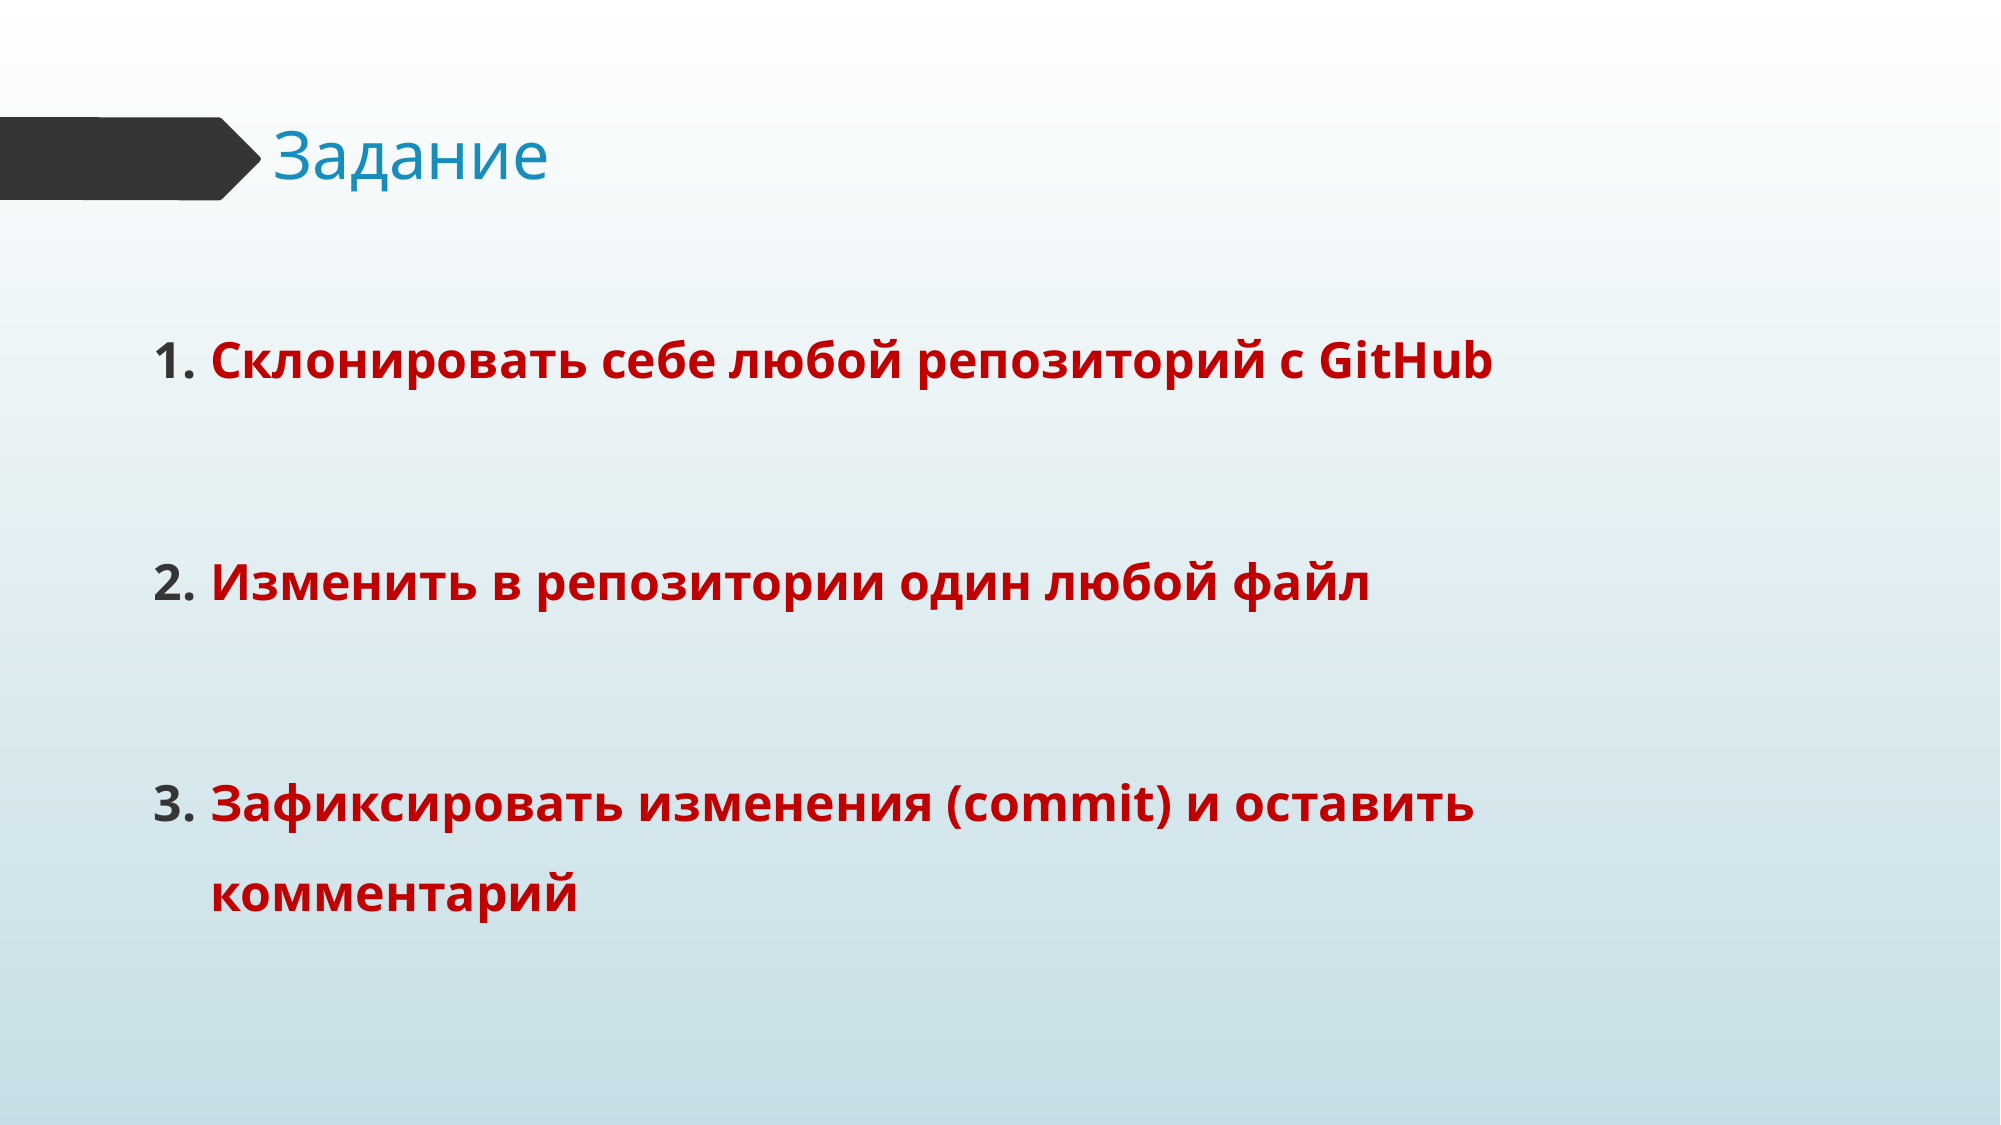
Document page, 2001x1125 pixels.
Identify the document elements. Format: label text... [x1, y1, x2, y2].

list Cклонировать себе любой репозиторий с GitHub Изменить в репозитории один любой файл Зафиксировать изменения (commit) и оставить комментарий [145, 209, 1810, 1086]
title Задание [265, 104, 1854, 316]
